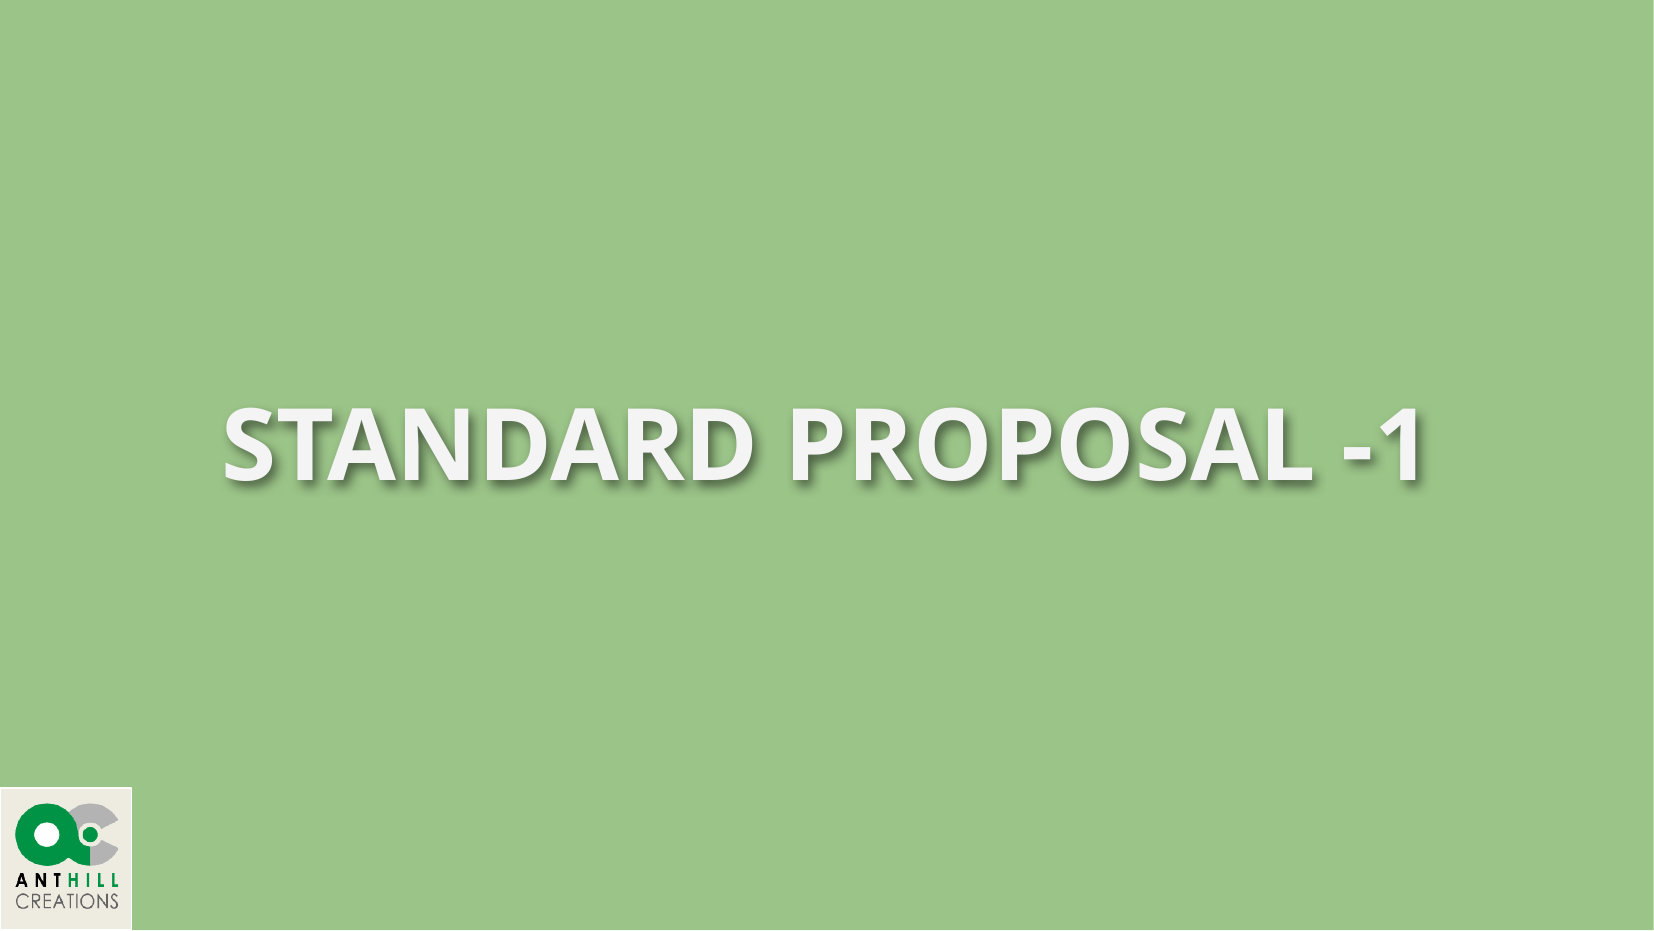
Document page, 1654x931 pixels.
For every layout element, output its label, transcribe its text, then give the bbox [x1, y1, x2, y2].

text_box STANDARD PROPOSAL -1 [0, 382, 1654, 472]
text_box [0, 472, 1654, 544]
text_box [0, 788, 132, 930]
picture [11, 798, 122, 919]
